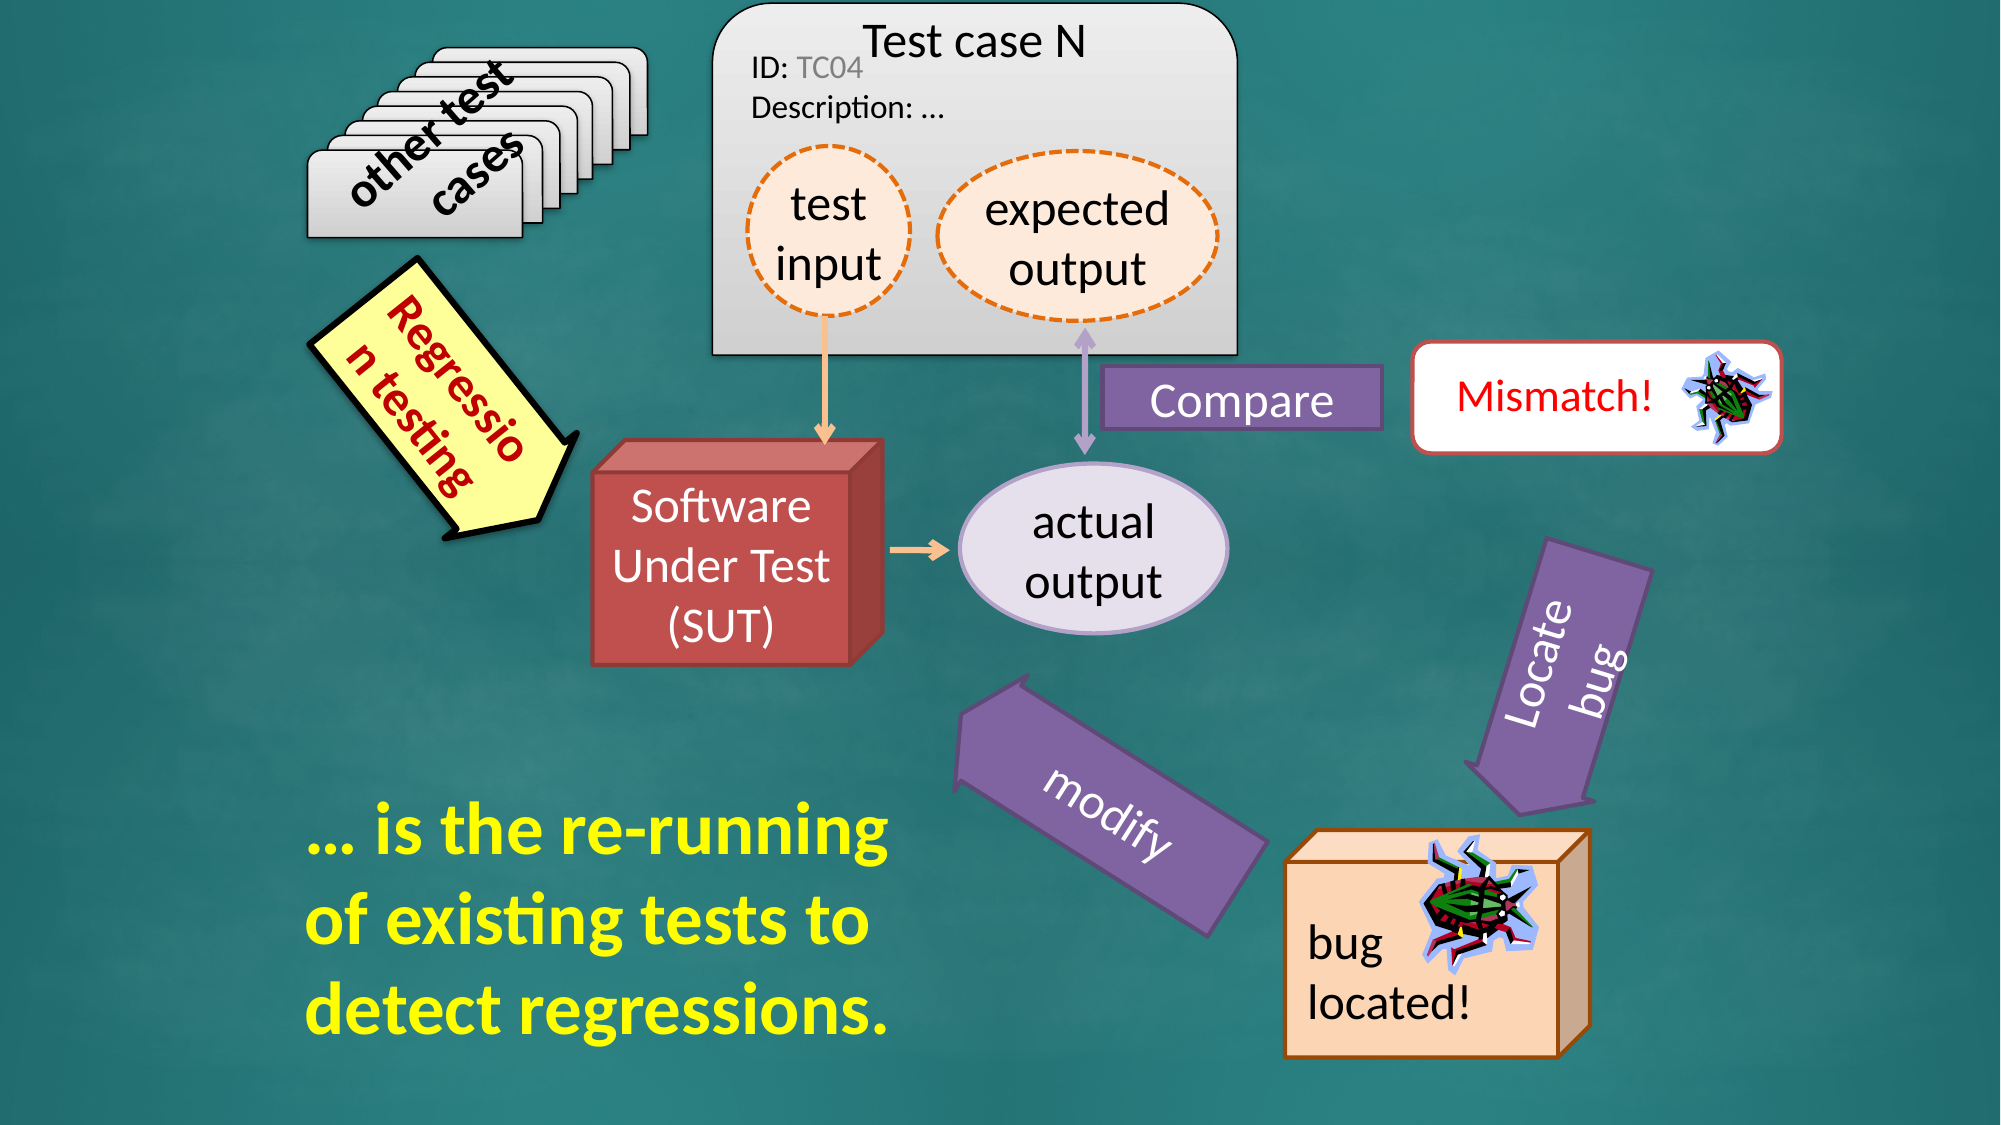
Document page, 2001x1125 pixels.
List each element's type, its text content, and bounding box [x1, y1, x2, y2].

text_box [712, 0, 1238, 356]
text_box modify [952, 673, 1270, 939]
text_box Regression testing [306, 254, 580, 542]
text_box Software Under Test (SUT) [590, 437, 885, 668]
text_box actual output [957, 461, 1230, 636]
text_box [1412, 341, 1782, 454]
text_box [1284, 829, 1591, 1058]
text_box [307, 47, 648, 238]
picture [0, 0, 2001, 1125]
text_box Compare [1100, 364, 1384, 431]
text_box Locate bug [1463, 536, 1655, 818]
text_box … is the re-running of existing tests to detect regressions. [289, 771, 946, 1057]
